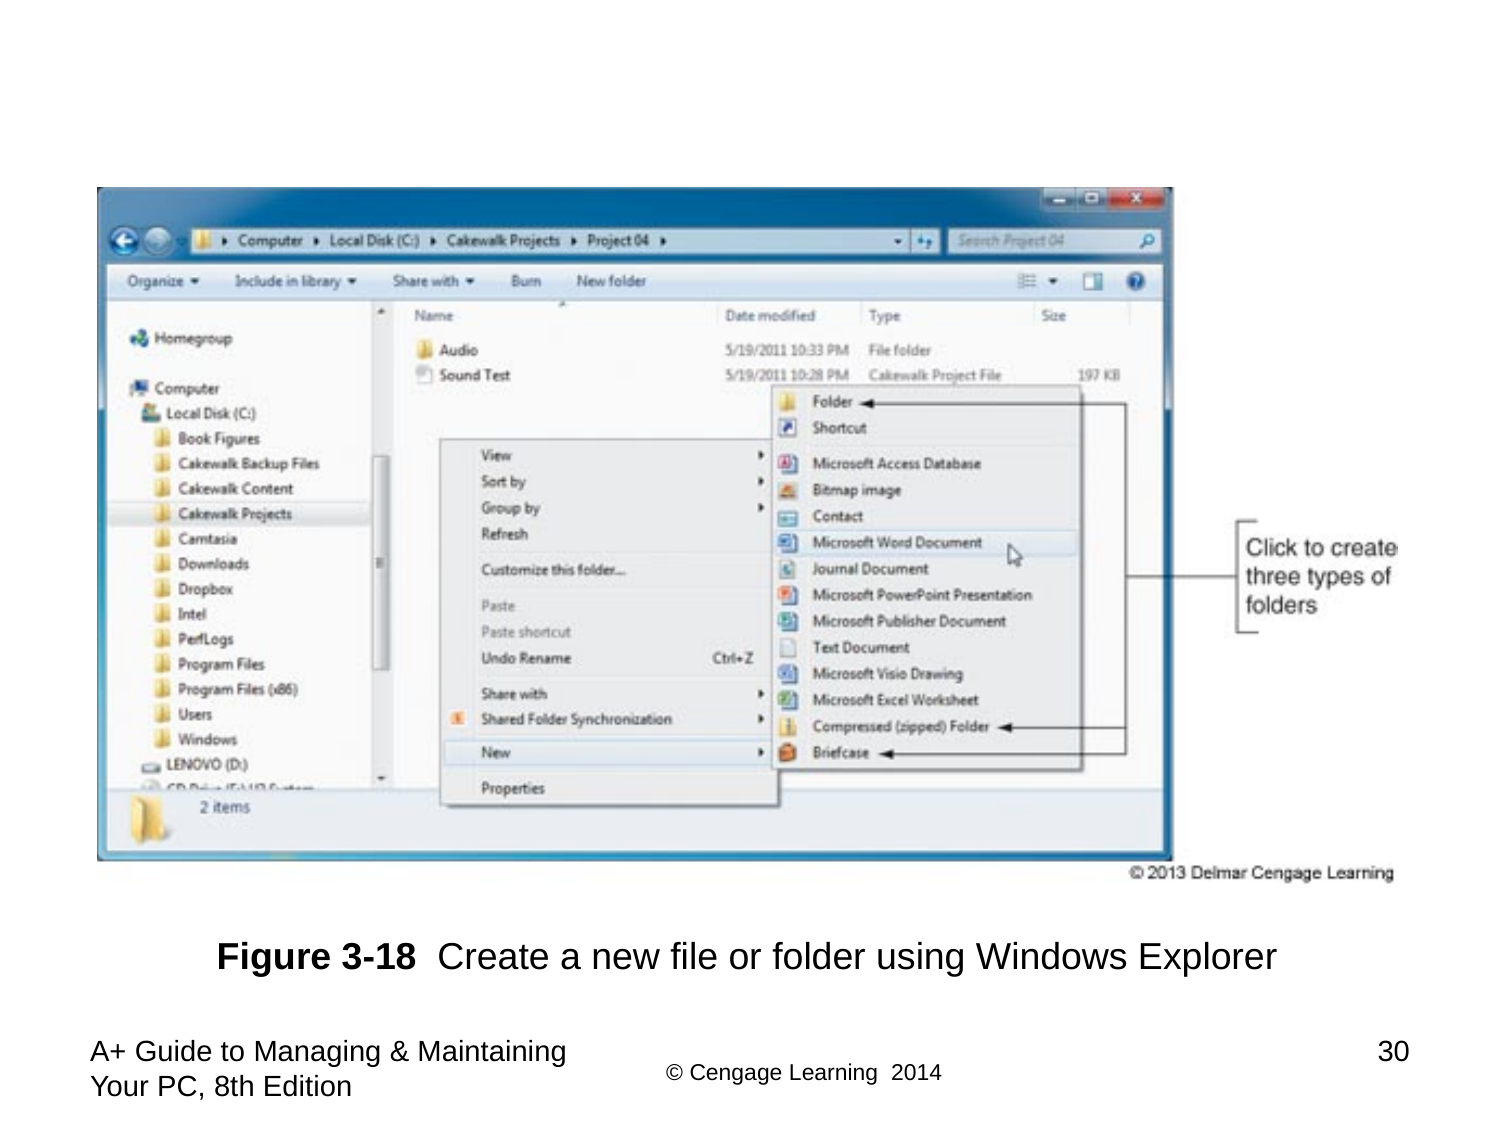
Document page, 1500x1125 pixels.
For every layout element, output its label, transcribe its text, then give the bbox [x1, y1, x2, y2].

picture [96, 187, 1398, 888]
slide_number 30 [1074, 1024, 1426, 1103]
text_box Figure 3-18 Create a new file or folder using Windows Explorer [201, 924, 1293, 985]
footer A+ Guide to Managing & Maintaining Your PC, 8th Edition [74, 1024, 601, 1103]
